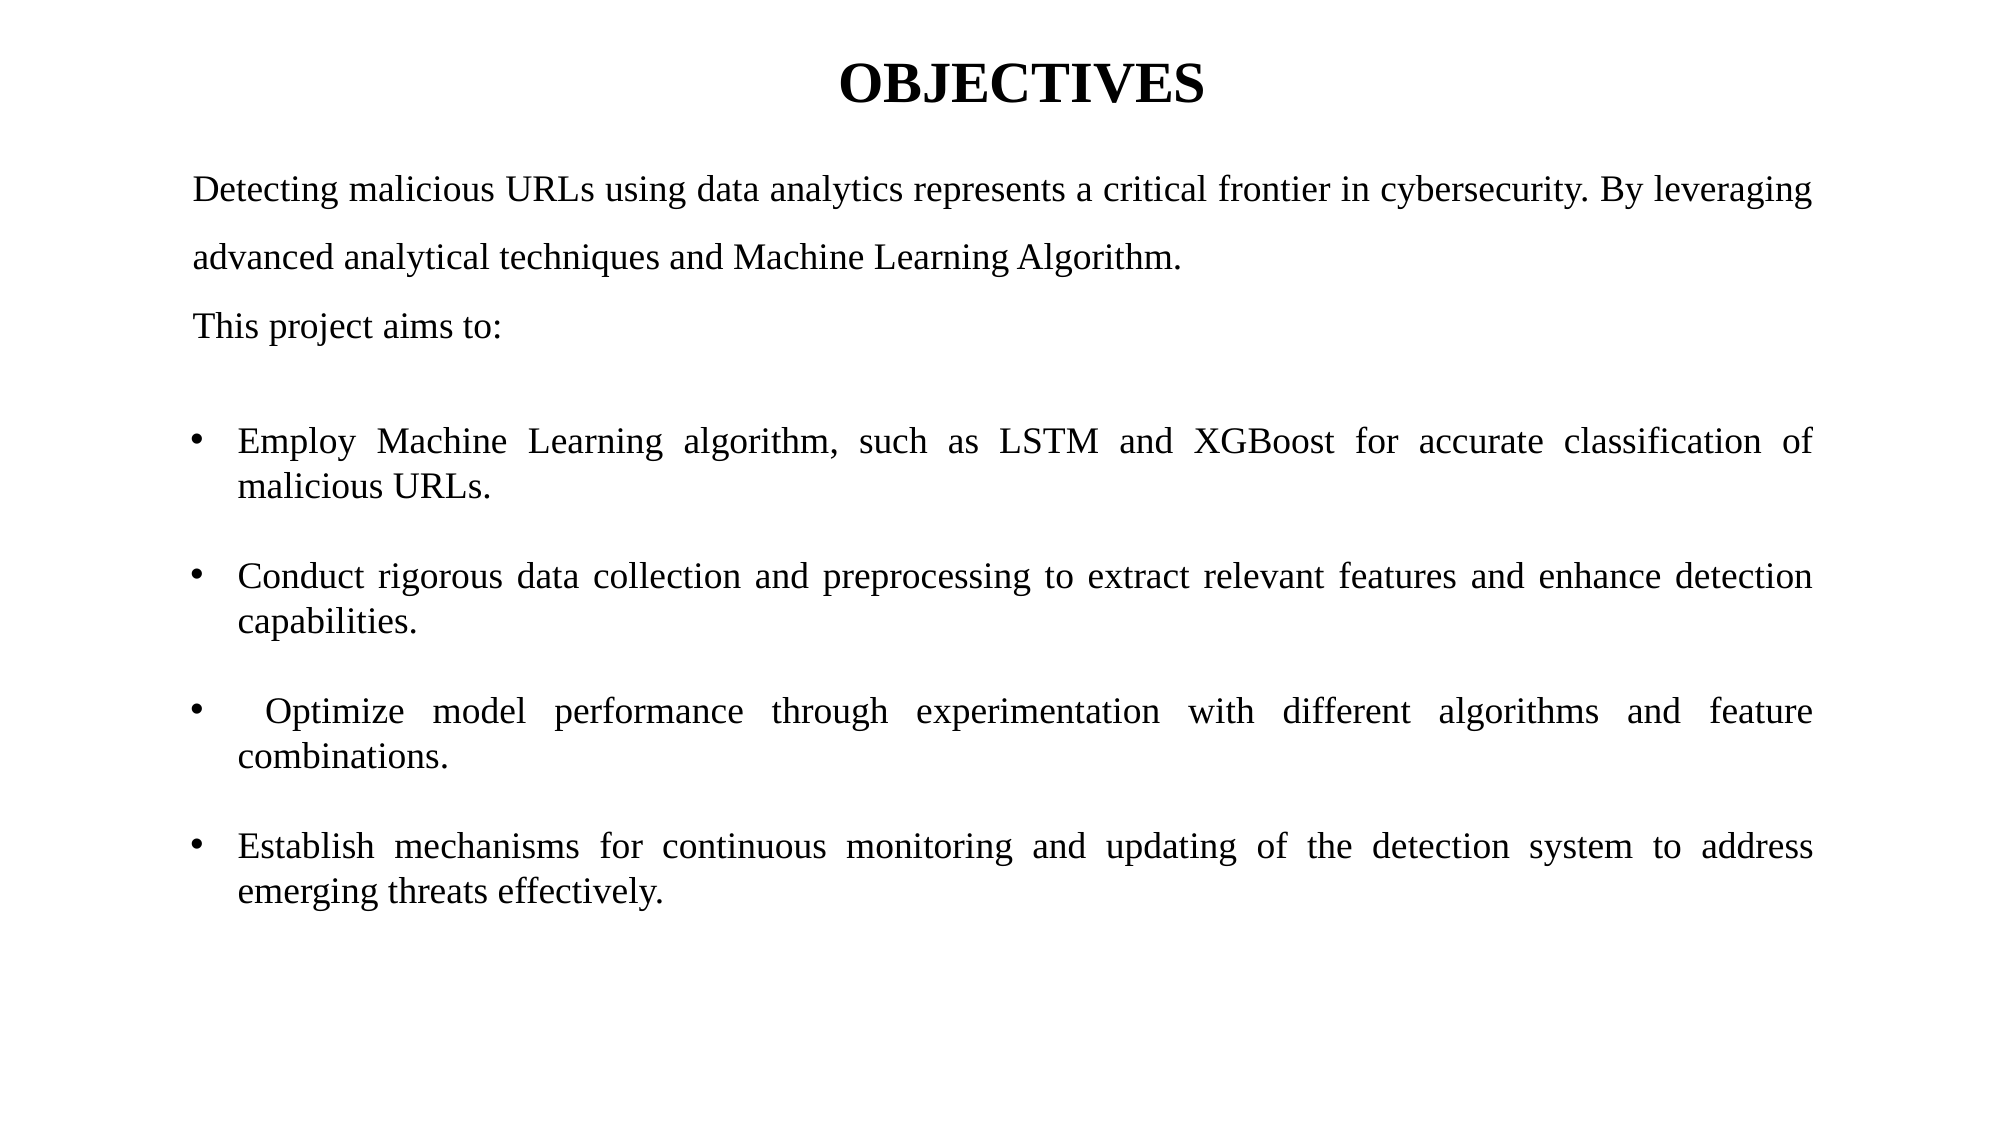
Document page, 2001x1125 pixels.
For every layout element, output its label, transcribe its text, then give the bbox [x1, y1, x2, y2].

text_box Detecting malicious URLs using data analytics represents a critical frontier in cybersecurity. By leveraging advanced analytical techniques and Machine Learning Algorithm. This project aims to: Employ Machine Learning algorithm, such as LSTM and XGBoost for accurate classification of malicious URLs. Conduct rigorous data collection and preprocessing to extract relevant features and enhance detection capabilities. Optimize model performance through experimentation with different algorithms and feature combinations. Establish mechanisms for continuous monitoring and updating of the detection system to address emerging threats effectively. [190, 139, 1817, 956]
title OBJECTIVES [836, 42, 1209, 139]
